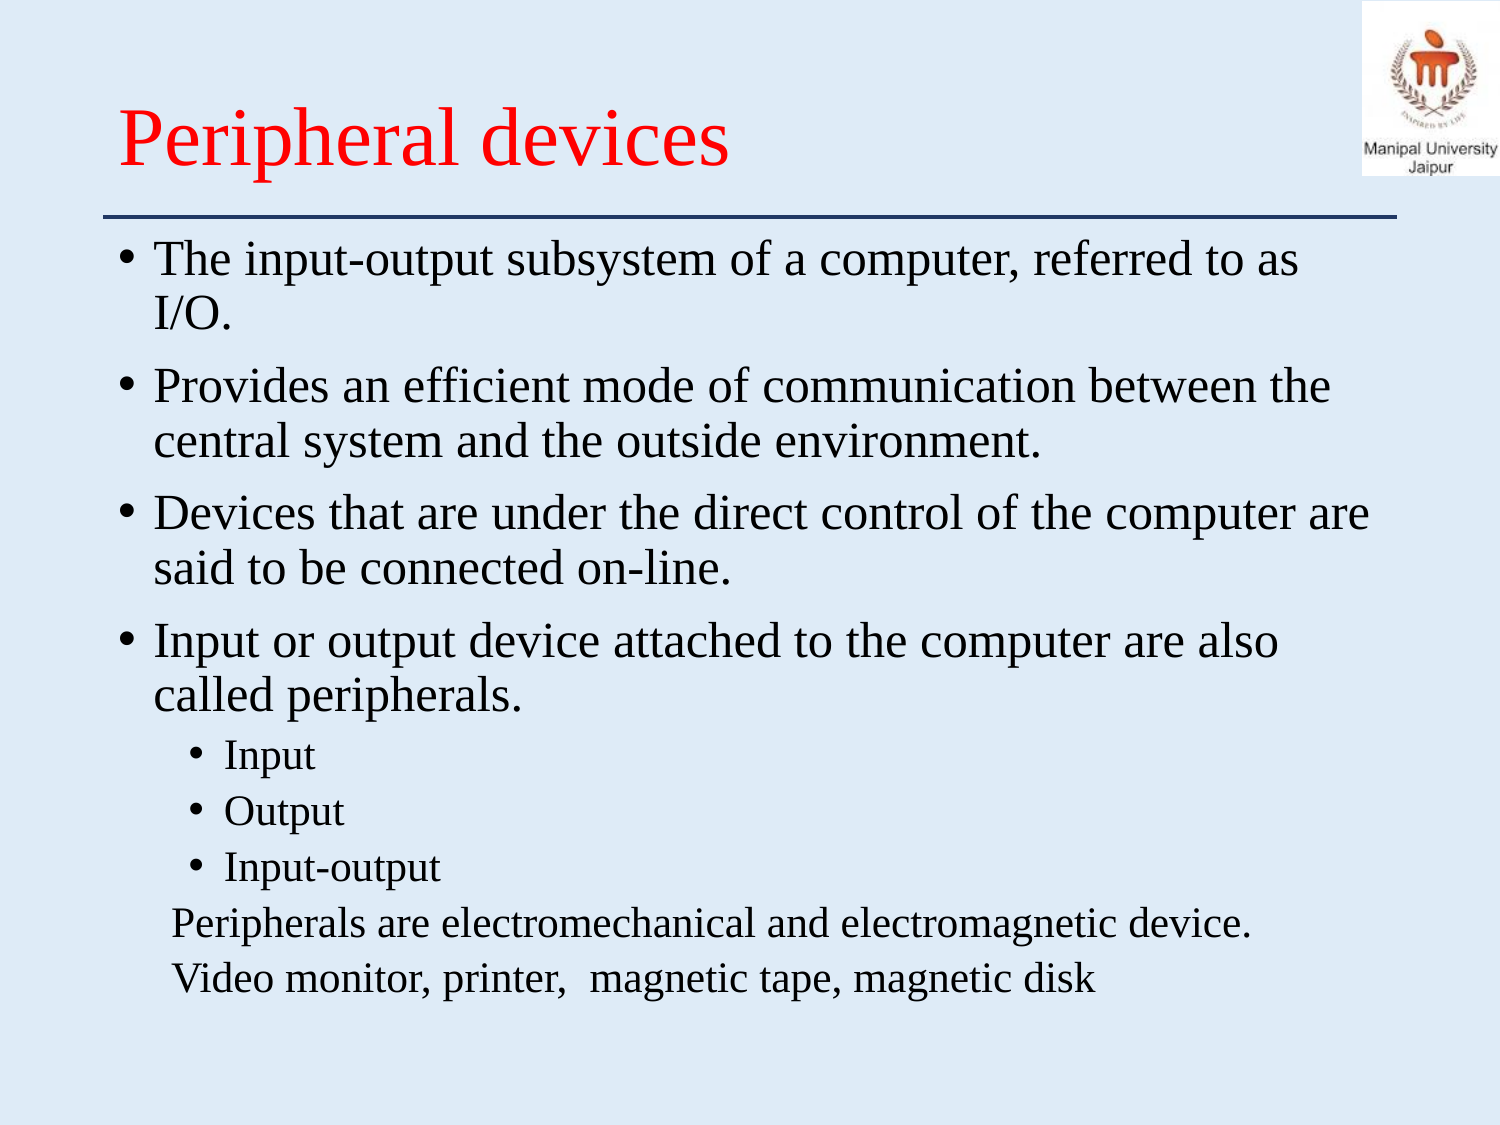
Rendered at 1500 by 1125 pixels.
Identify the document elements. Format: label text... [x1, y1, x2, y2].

title Peripheral devices [103, 59, 1397, 217]
picture [1362, 1, 1500, 176]
list The input-output subsystem of a computer, referred to as I/O. Provides an efficient mode of communication between the central system and the outside environment. Devices that are under the direct control of the computer are said to be connected on-line. Input or output device attached to the computer are also called peripherals. Input Output Input-output Peripherals are electromechanical and electromagnetic device. Video monitor, printer, magnetic tape, magnetic disk [103, 223, 1397, 1014]
